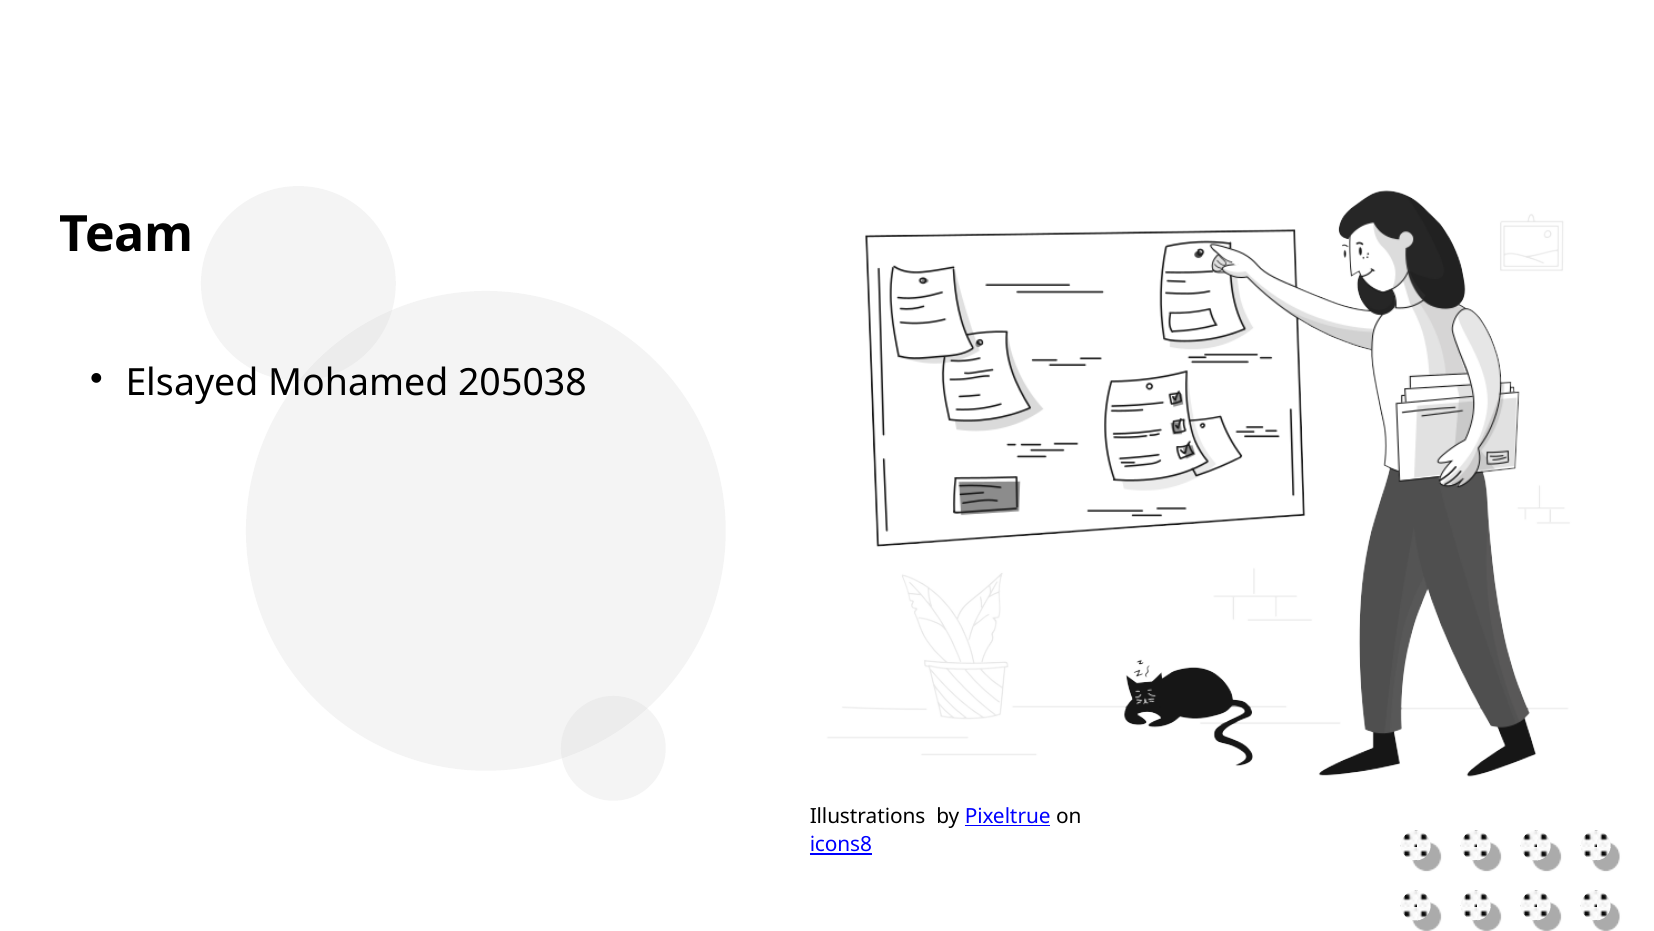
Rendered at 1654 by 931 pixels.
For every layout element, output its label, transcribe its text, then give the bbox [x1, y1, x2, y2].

text_box Elsayed Mohamed 205038 [75, 350, 1005, 679]
picture [1580, 890, 1611, 921]
picture [1400, 830, 1431, 861]
picture [713, 129, 1620, 810]
picture [1520, 830, 1551, 861]
picture [1400, 890, 1431, 921]
picture [1460, 890, 1491, 921]
text_box Team [45, 193, 600, 259]
picture [1520, 890, 1551, 921]
picture [1460, 830, 1491, 861]
picture [1580, 830, 1611, 861]
